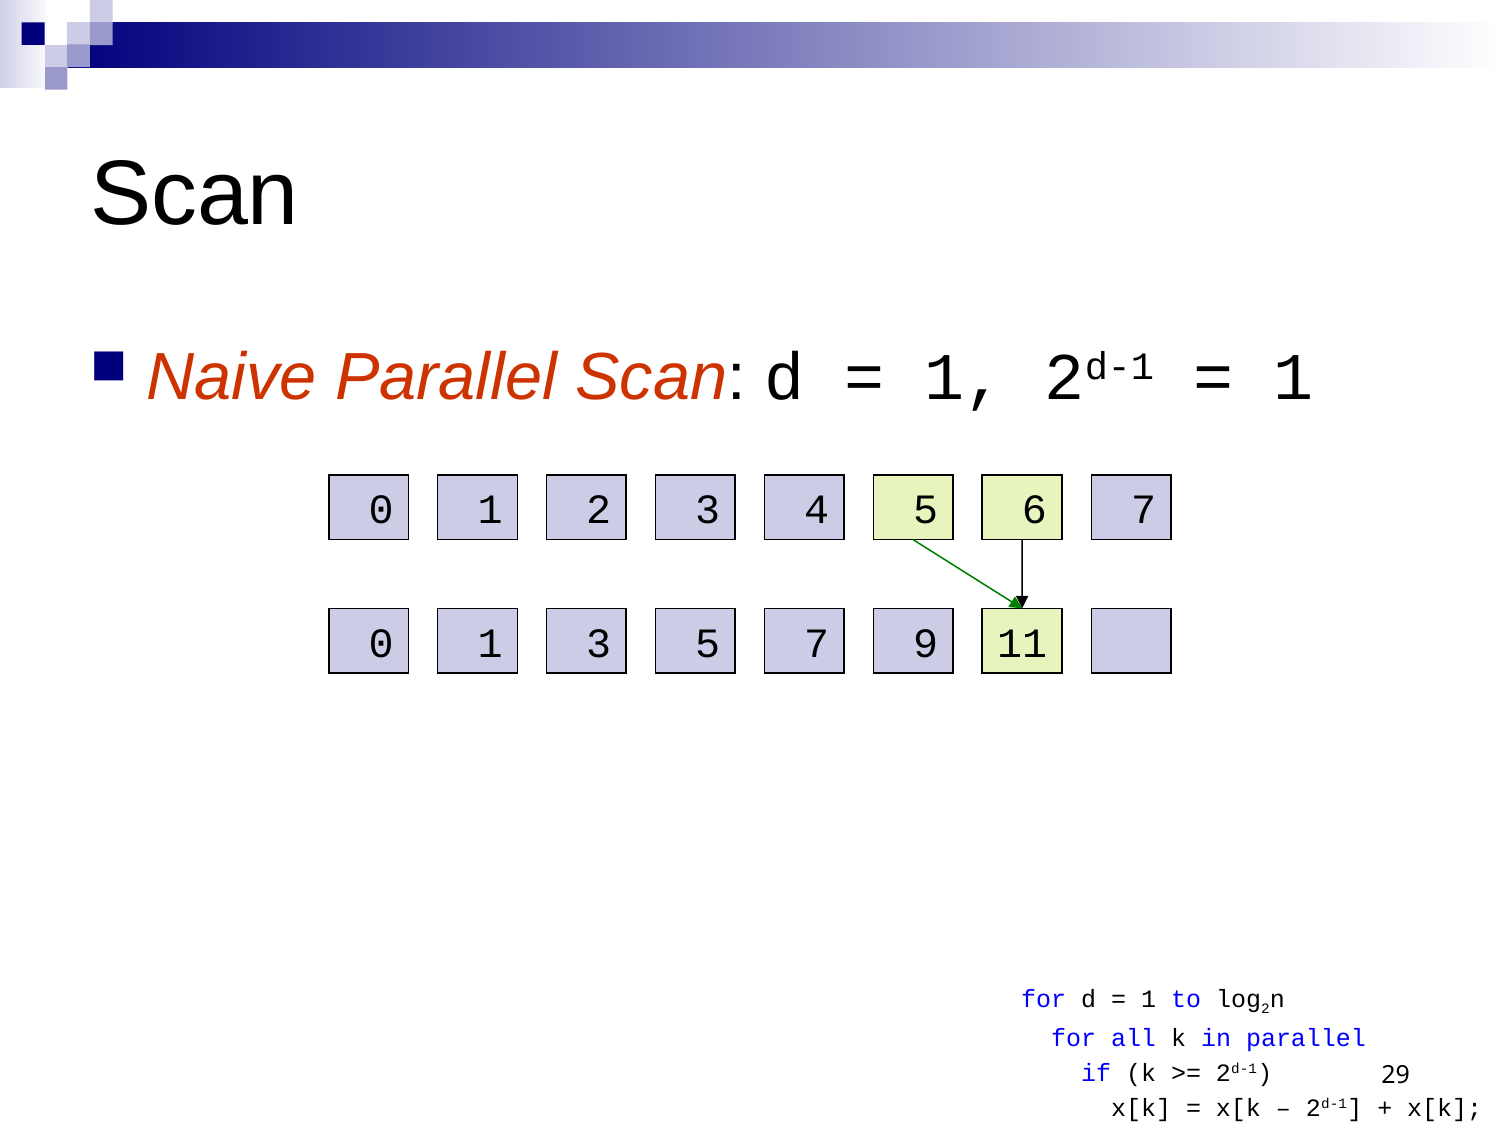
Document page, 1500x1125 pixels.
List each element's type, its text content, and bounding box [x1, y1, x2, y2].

text_box 7 [1091, 474, 1172, 540]
text_box 2 [546, 474, 627, 540]
title Scan [75, 75, 1425, 300]
text_box [689, 22, 693, 67]
text_box 3 [546, 608, 627, 674]
slide_number 29 [1074, 1024, 1426, 1101]
text_box 0 [328, 474, 409, 540]
text_box [1091, 608, 1172, 674]
text_box 11 [982, 608, 1062, 674]
list Naive Parallel Scan: d = 1, 2d-1 = 1 [75, 324, 1425, 963]
text_box 4 [764, 474, 845, 540]
text_box 1 [437, 608, 518, 674]
text_box 9 [873, 608, 954, 674]
text_box 1 [437, 474, 518, 540]
text_box 5 [873, 474, 954, 540]
text_box 7 [764, 608, 845, 674]
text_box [913, 541, 1023, 609]
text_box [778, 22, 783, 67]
text_box 0 [328, 608, 409, 674]
text_box 3 [655, 474, 736, 540]
text_box for d = 1 to log2n for all k in parallel if (k >= 2d-1) x[k] = x[k – 2d-1] + x[k]; [1006, 974, 1500, 1125]
text_box 5 [655, 608, 736, 674]
text_box 6 [982, 474, 1062, 540]
